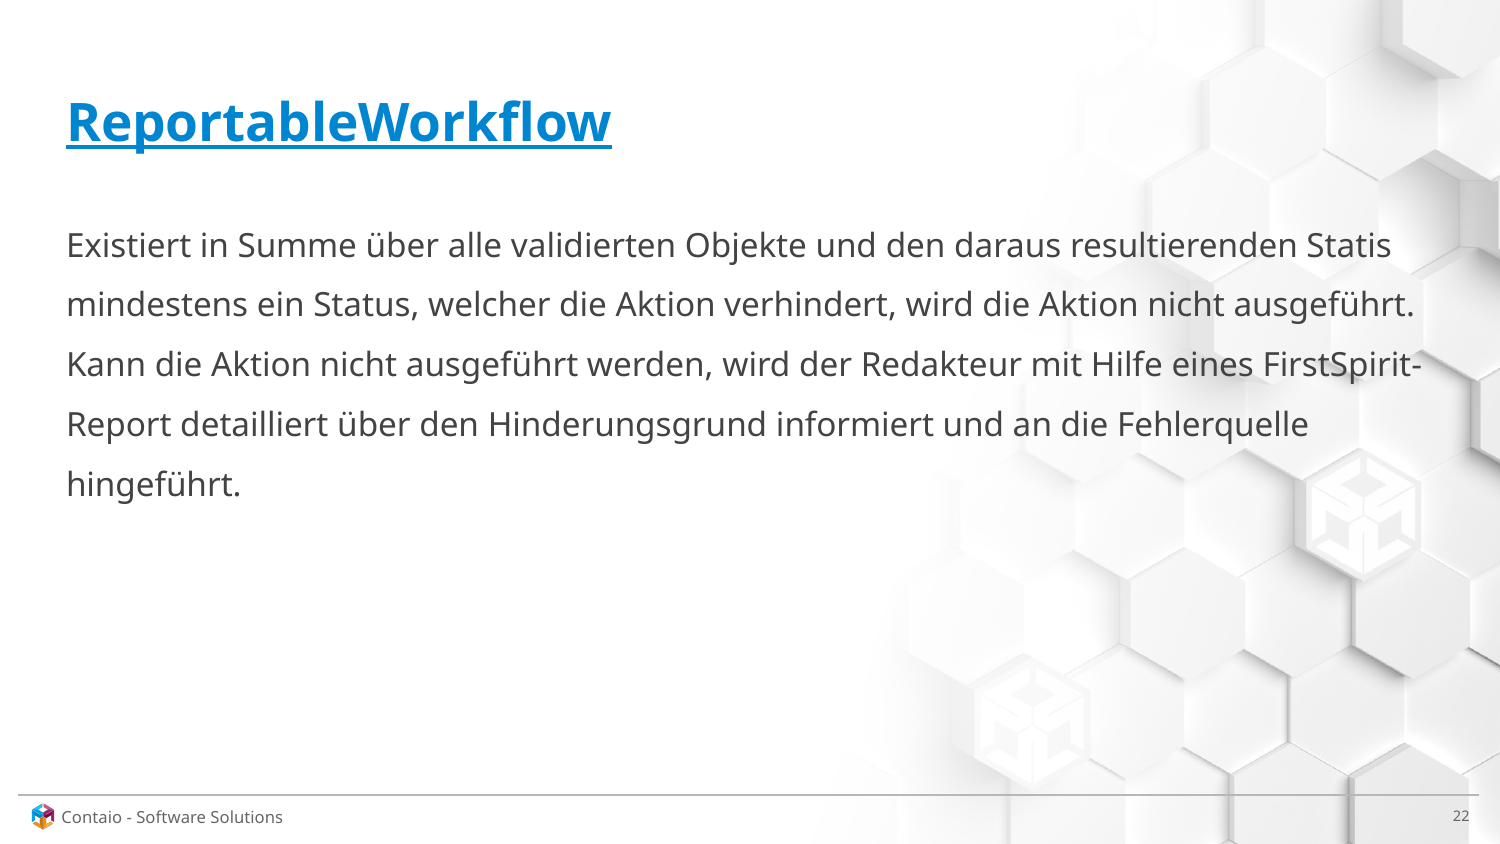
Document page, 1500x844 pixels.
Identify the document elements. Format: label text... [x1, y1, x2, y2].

title ReportableWorkflow [51, 72, 1449, 167]
slide_number ‹#› [1380, 806, 1470, 827]
list Existiert in Summe über alle validierten Objekte und den daraus resultierenden Statis mindestens ein Status, welcher die Aktion verhindert, wird die Aktion nicht ausgeführt. Kann die Aktion nicht ausgeführt werden, wird der Redakteur mit Hilfe eines FirstSpirit- Report detailliert über den Hinderungsgrund informiert und an die Fehlerquelle hingeführt. [51, 189, 1449, 750]
picture [0, 0, 1500, 844]
